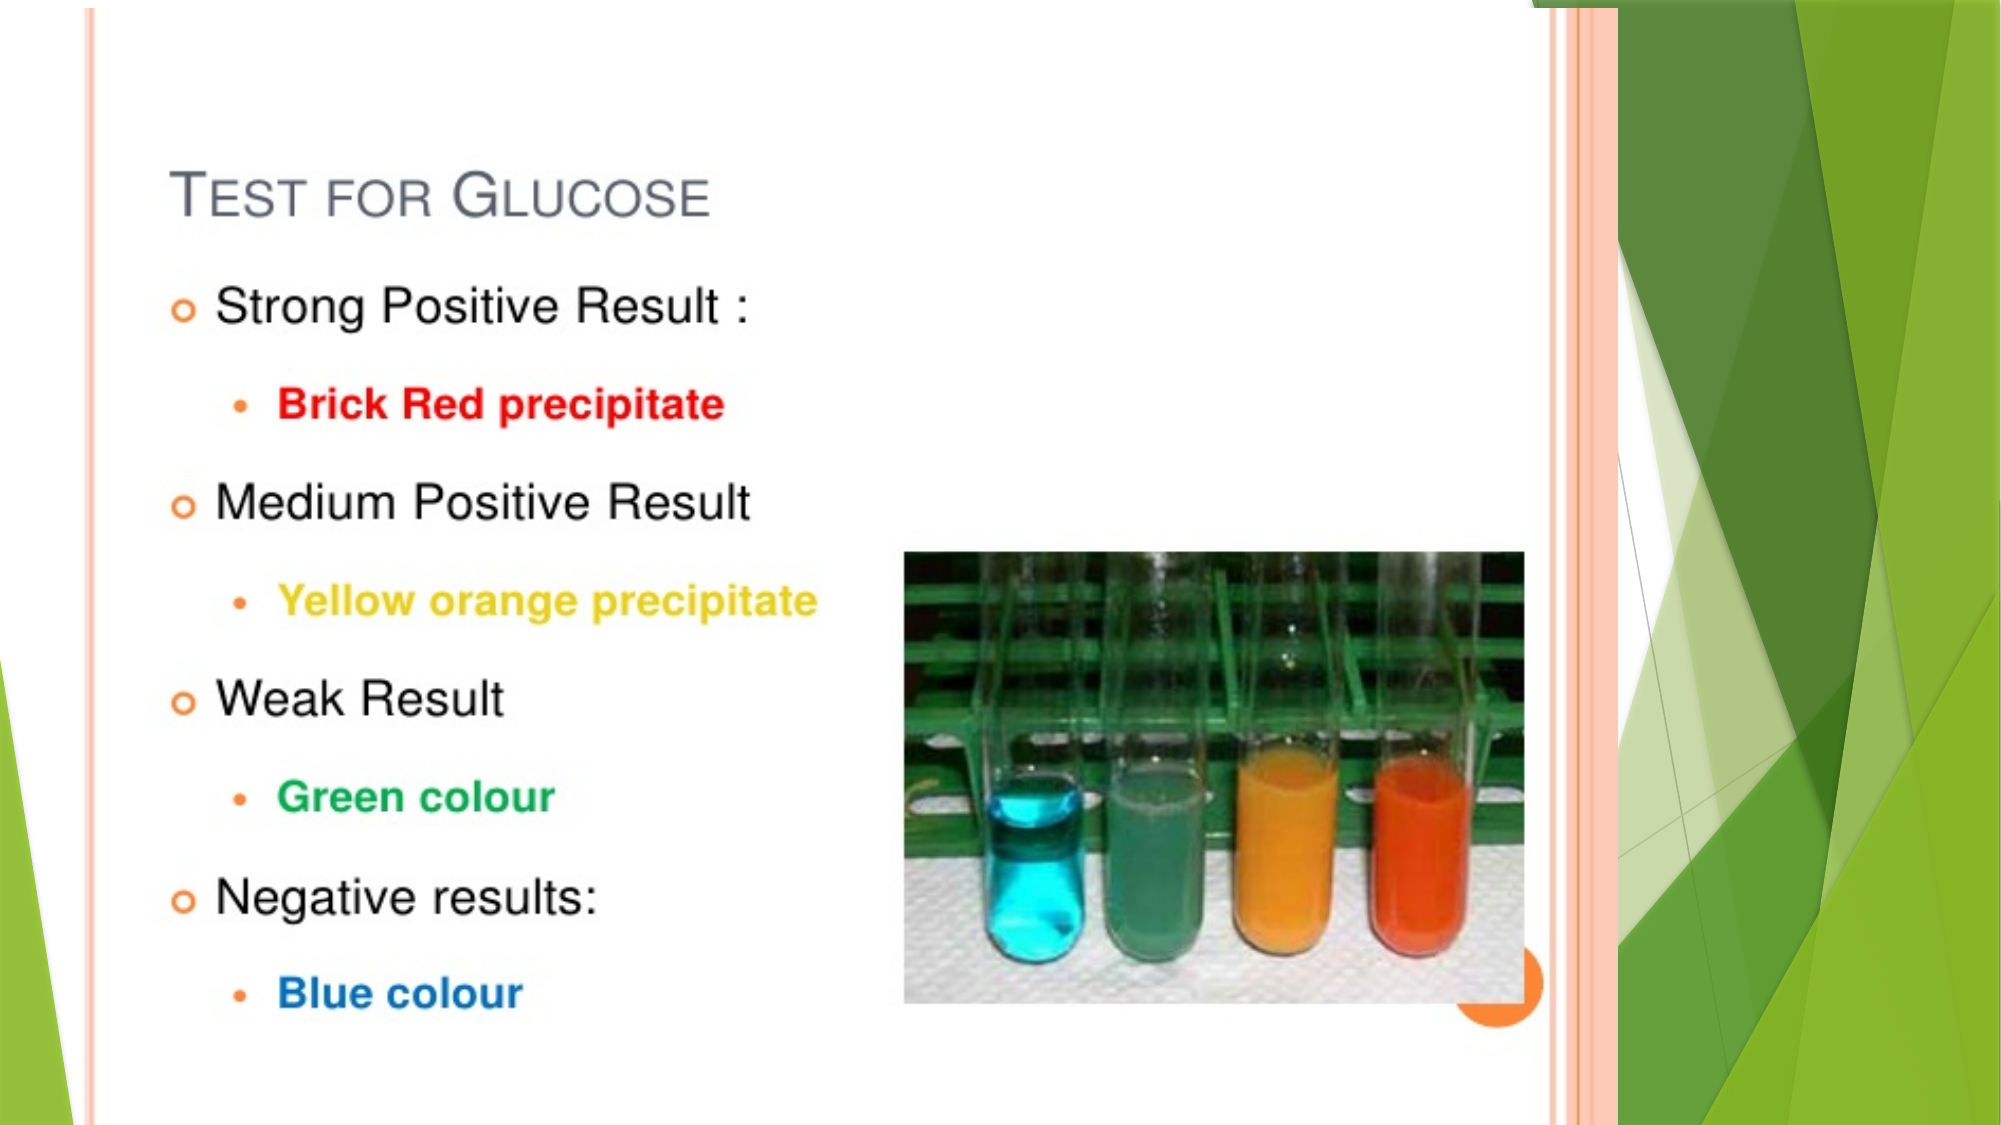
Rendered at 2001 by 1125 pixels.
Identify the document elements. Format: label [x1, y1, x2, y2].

list [76, 8, 1619, 1125]
